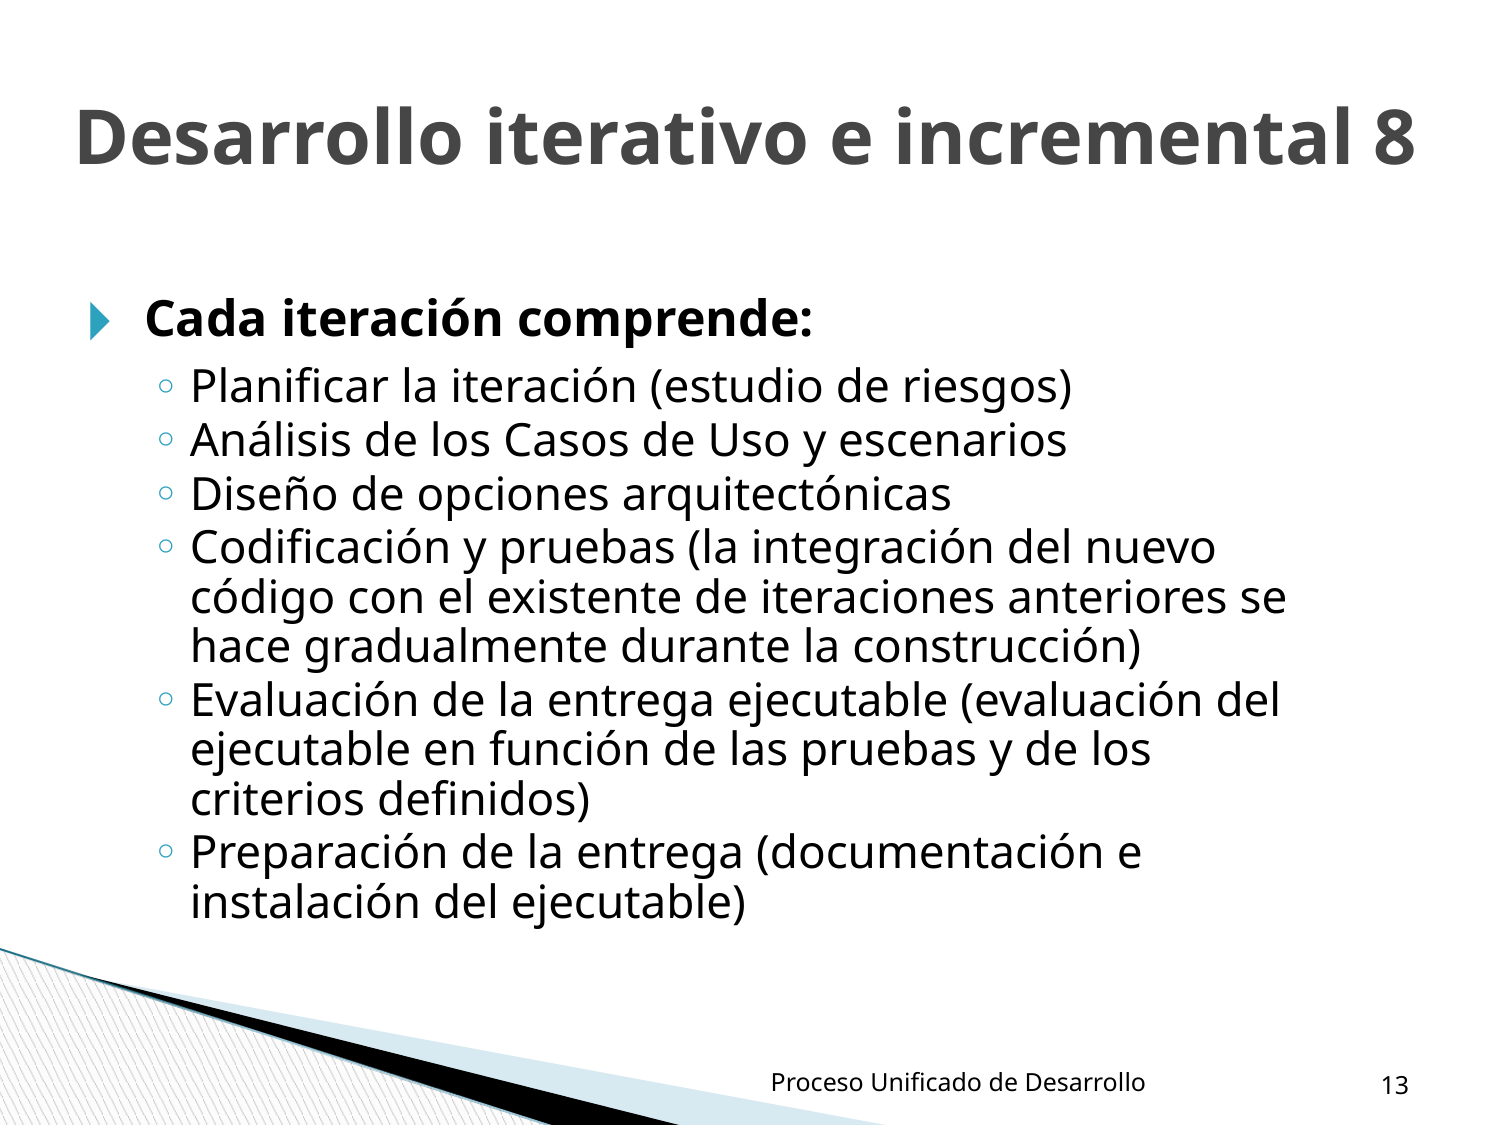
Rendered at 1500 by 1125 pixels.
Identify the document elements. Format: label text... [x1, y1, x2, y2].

text_box ‹#› [1257, 1046, 1425, 1112]
text_box Proceso Unificado de Desarrollo [718, 1051, 1199, 1112]
title Desarrollo iterativo e incremental 8 [36, 43, 1433, 225]
picture [0, 947, 559, 1125]
list Cada iteración comprende: Planificar la iteración (estudio de riesgos) Análisis de los Casos de Uso y escenarios Diseño de opciones arquitectónicas Codificación y pruebas (la integración del nuevo código con el existente de iteraciones anteriores se hace gradualmente durante la construcción) Evaluación de la entrega ejecutable (evaluación del ejecutable en función de las pruebas y de los criterios definidos) Preparación de la entrega (documentación e instalación del ejecutable) [72, 279, 1348, 955]
